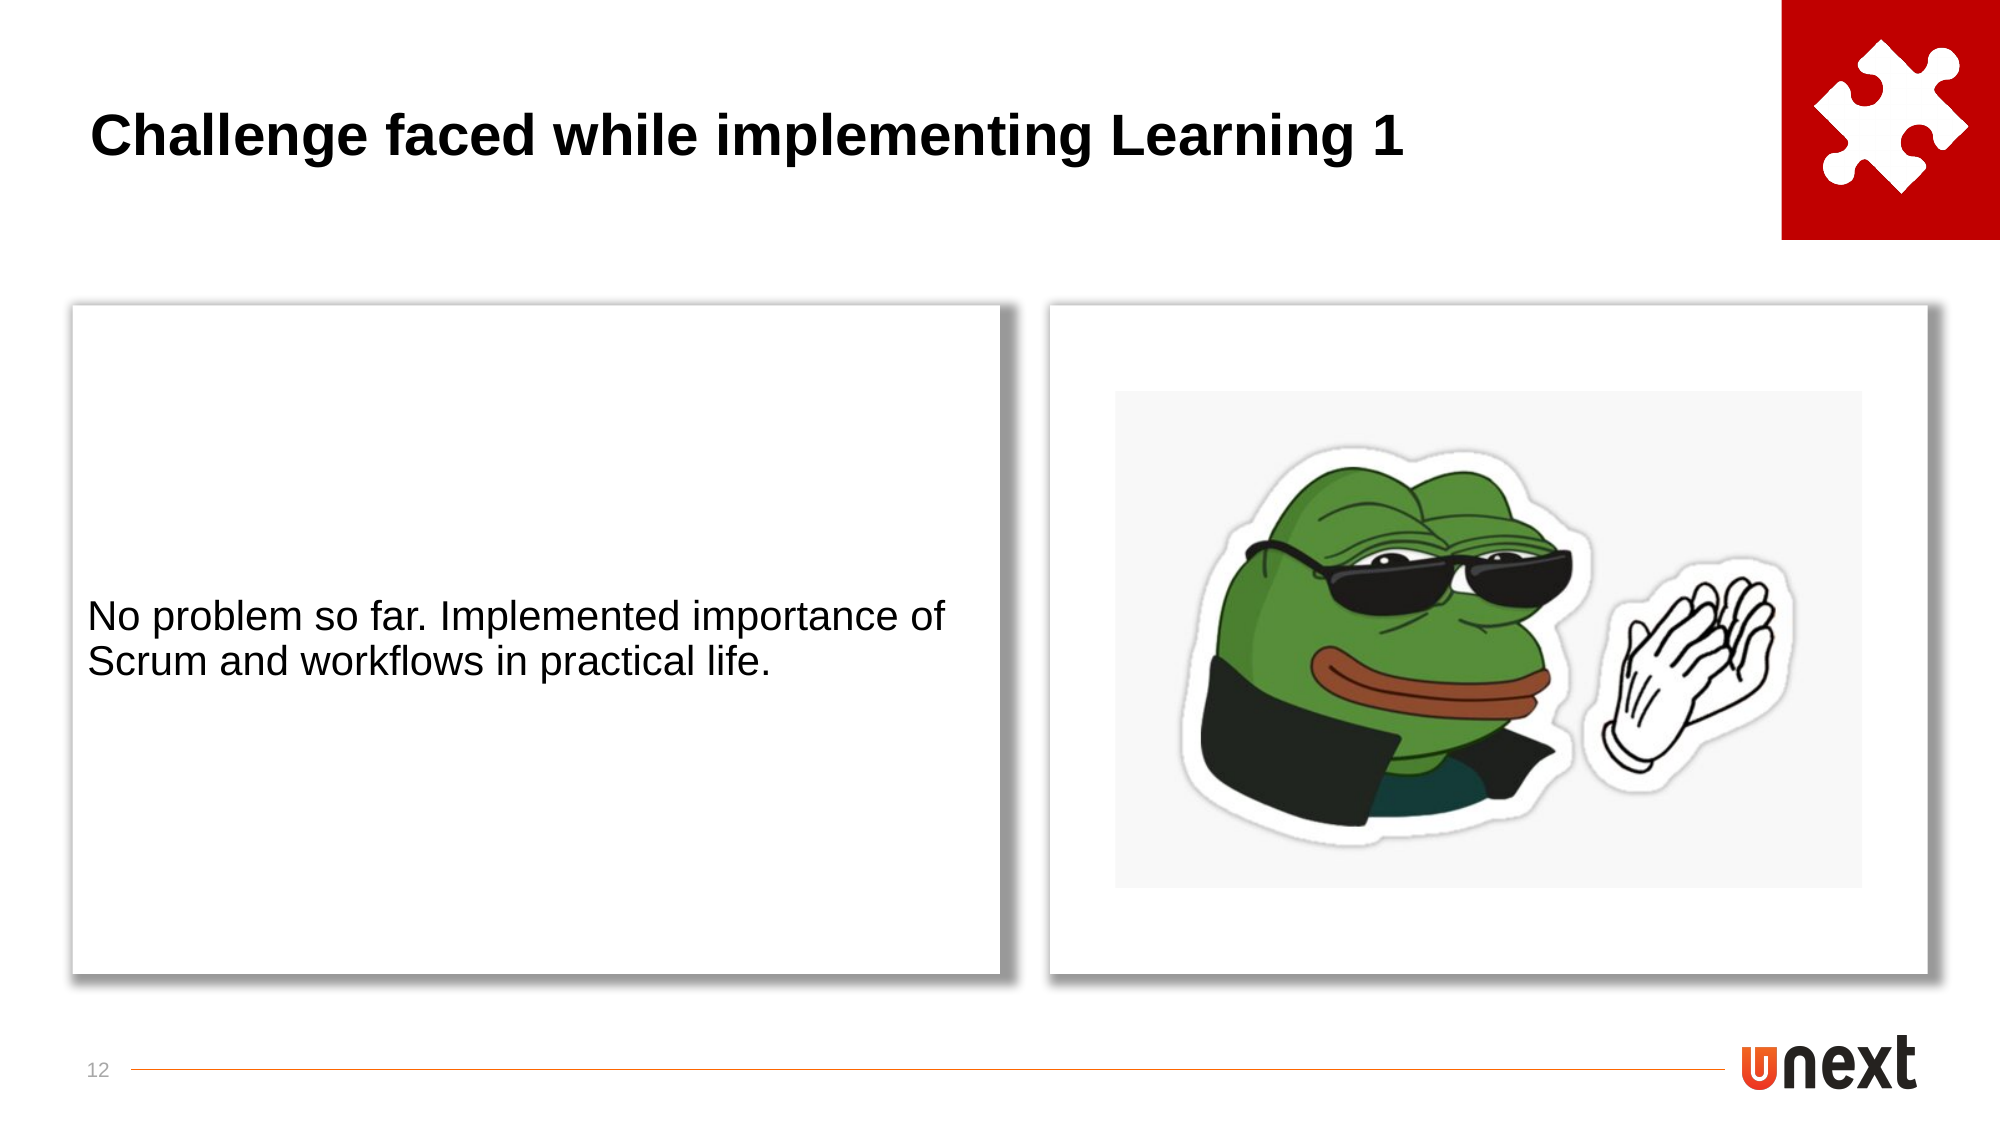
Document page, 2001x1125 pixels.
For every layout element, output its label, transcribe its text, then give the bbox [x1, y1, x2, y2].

text_box [1781, 0, 2000, 241]
picture [1115, 391, 1863, 888]
picture [1742, 1035, 1917, 1090]
text_box No problem so far. Implemented importance of Scrum and workflows in practical life. [72, 305, 1000, 974]
title Challenge faced while implementing Learning 1 [76, 78, 1798, 196]
slide_number 12 [48, 1047, 110, 1091]
text_box [1050, 305, 1928, 974]
picture [1798, 27, 1984, 213]
